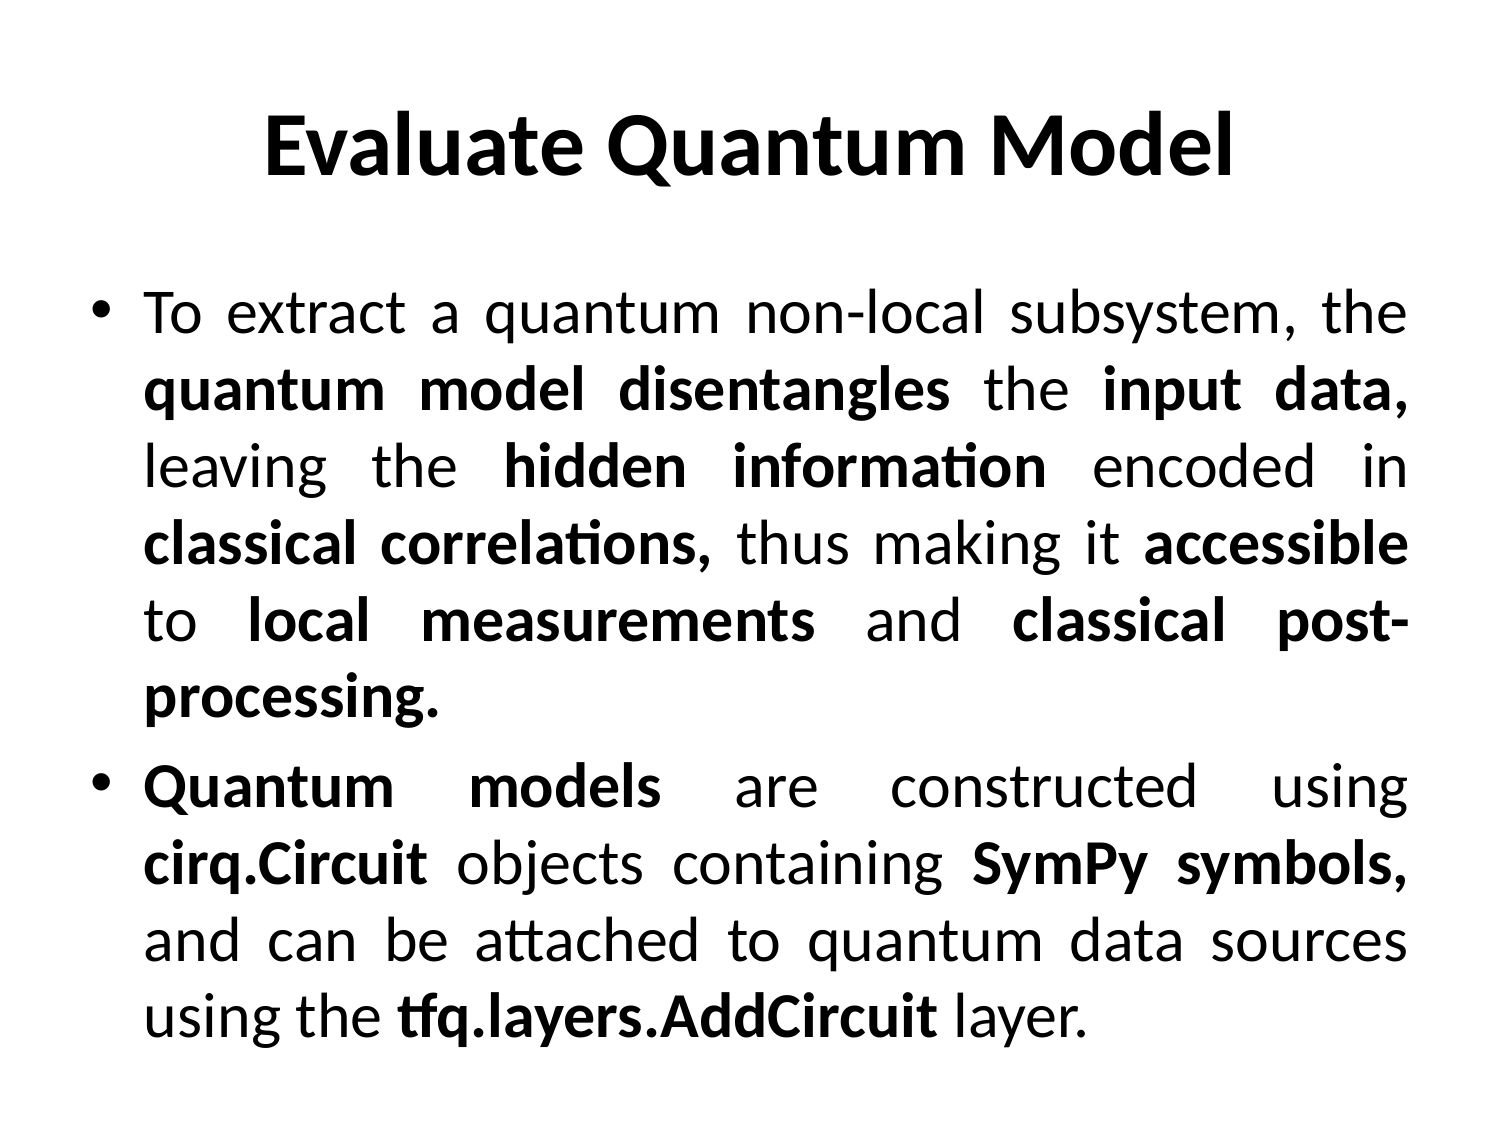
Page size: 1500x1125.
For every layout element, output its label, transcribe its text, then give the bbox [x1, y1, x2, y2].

title Evaluate Quantum Model [75, 45, 1425, 233]
list To extract a quantum non-local subsystem, the quantum model disentangles the input data, leaving the hidden information encoded in classical correlations, thus making it accessible to local measurements and classical post-processing. Quantum models are constructed using cirq.Circuit objects containing SymPy symbols, and can be attached to quantum data sources using the tfq.layers.AddCircuit layer. [75, 262, 1425, 1071]
